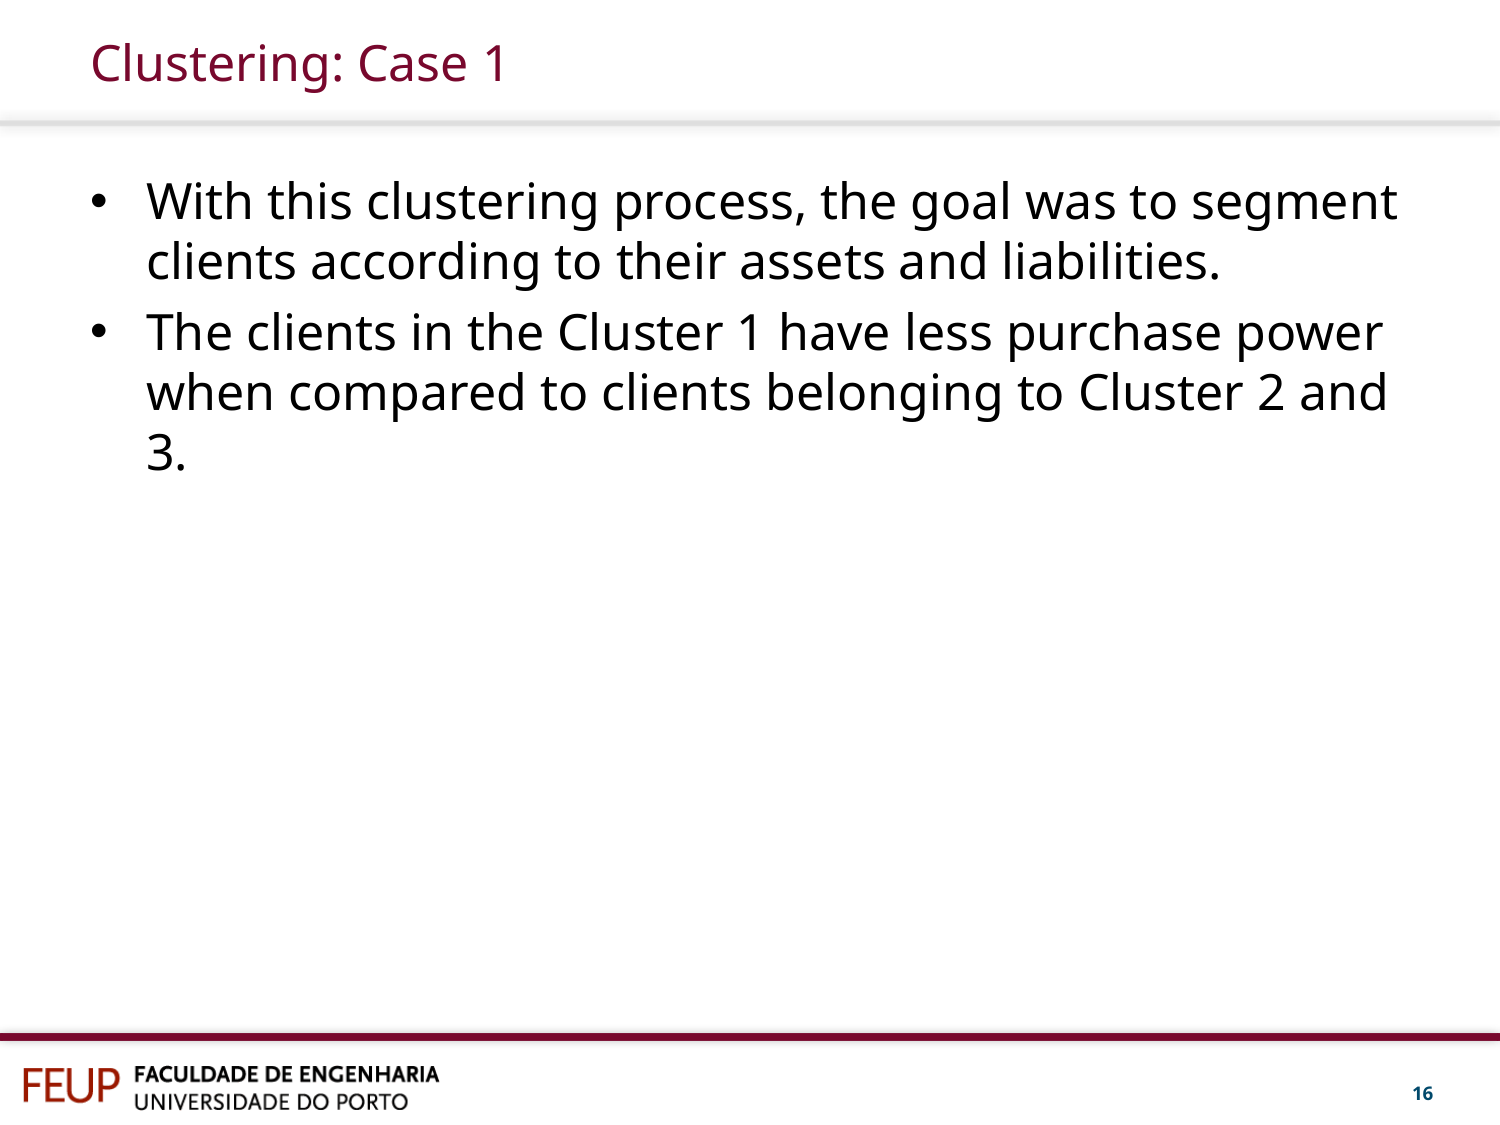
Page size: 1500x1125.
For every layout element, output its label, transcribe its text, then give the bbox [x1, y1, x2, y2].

picture [0, 109, 1500, 138]
picture [0, 1024, 1500, 1050]
picture [23, 1065, 440, 1111]
list With this clustering process, the goal was to segment clients according to their assets and liabilities. The clients in the Cluster 1 have less purchase power when compared to clients belonging to Cluster 2 and 3. [75, 162, 1425, 1005]
title Clustering: Case 1 [75, 0, 1425, 124]
